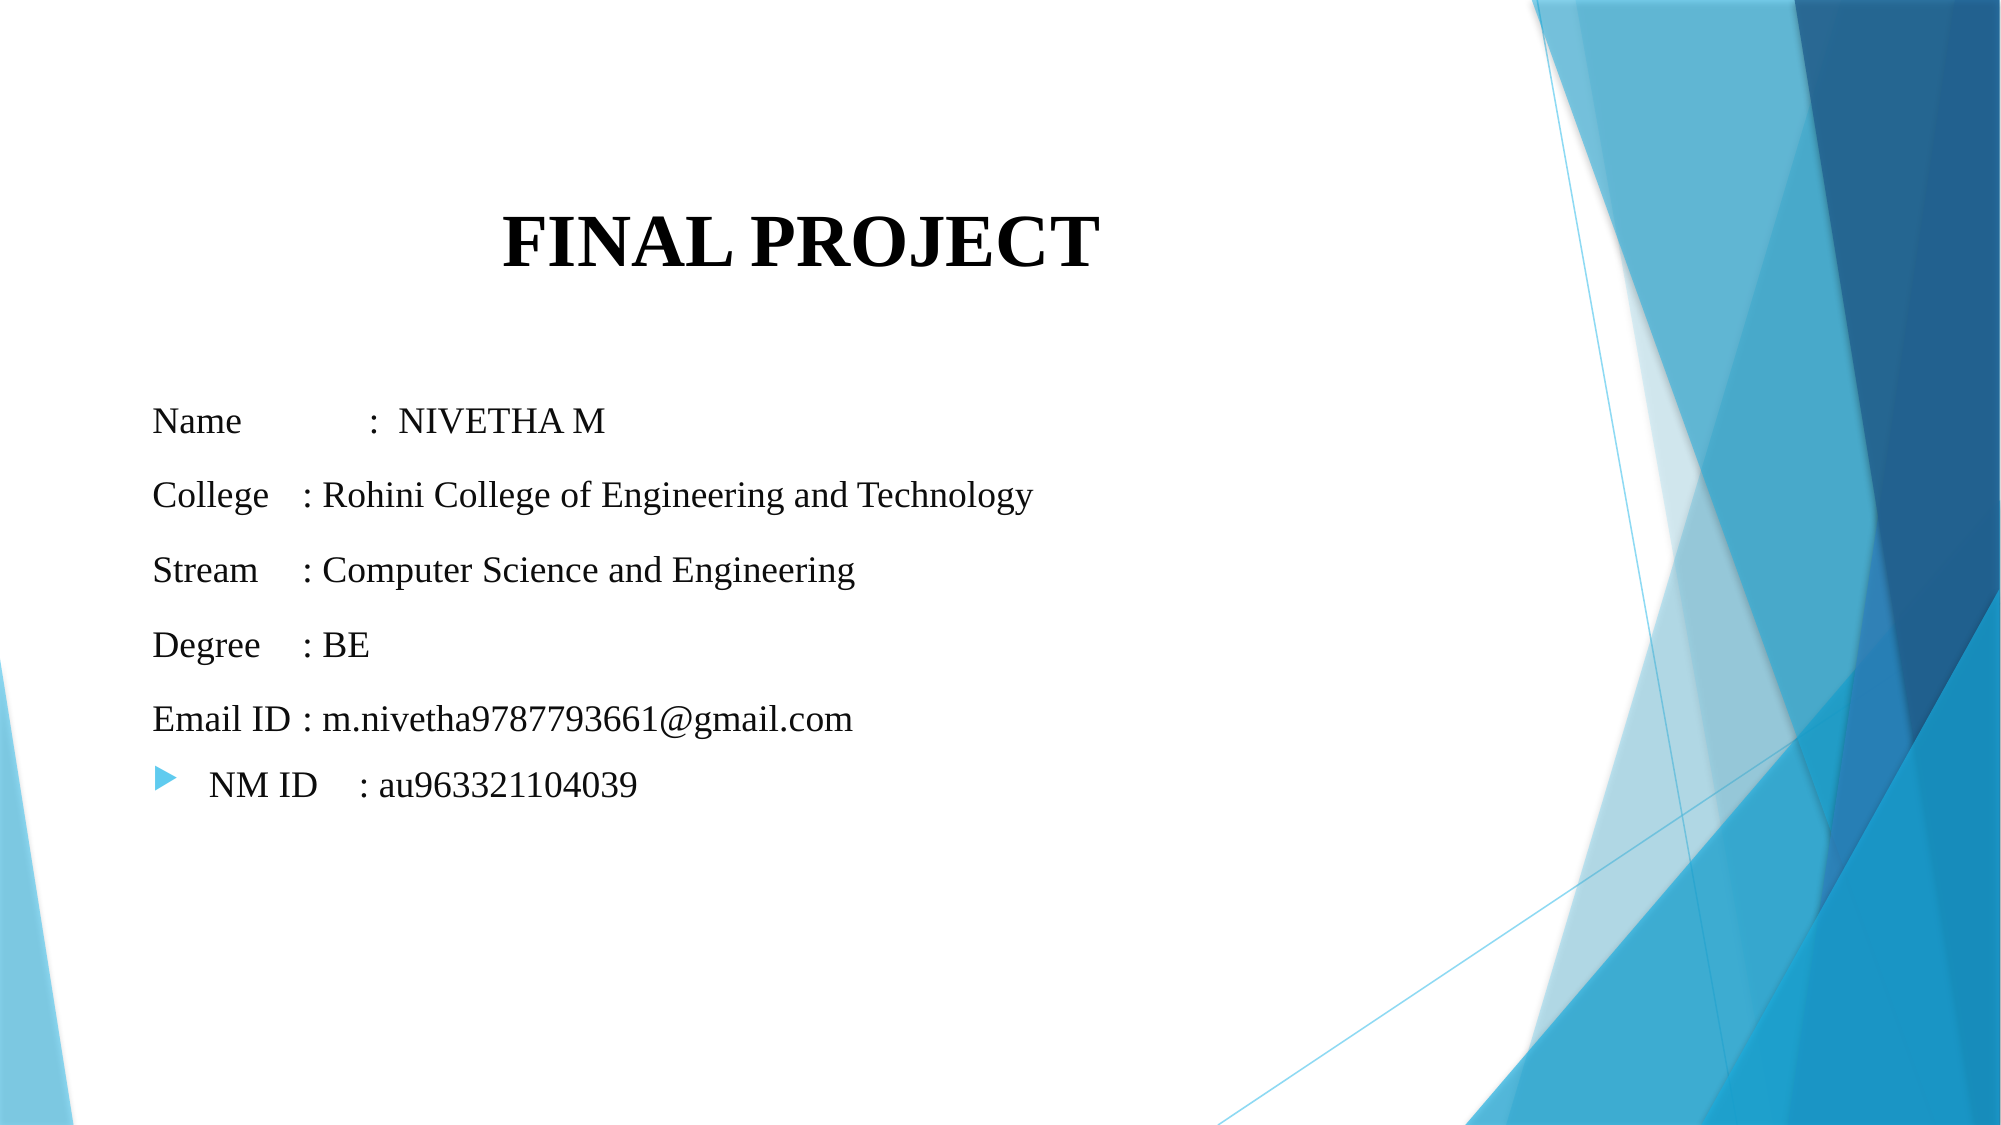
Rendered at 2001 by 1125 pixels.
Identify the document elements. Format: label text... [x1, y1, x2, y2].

title FINAL PROJECT [96, 183, 1507, 401]
list Name : NIVETHA M College : Rohini College of Engineering and Technology Stream : Computer Science and Engineering Degree : BE Email ID : m.nivetha9787793661@gmail.com NM ID : au963321104039 [137, 388, 1548, 1025]
